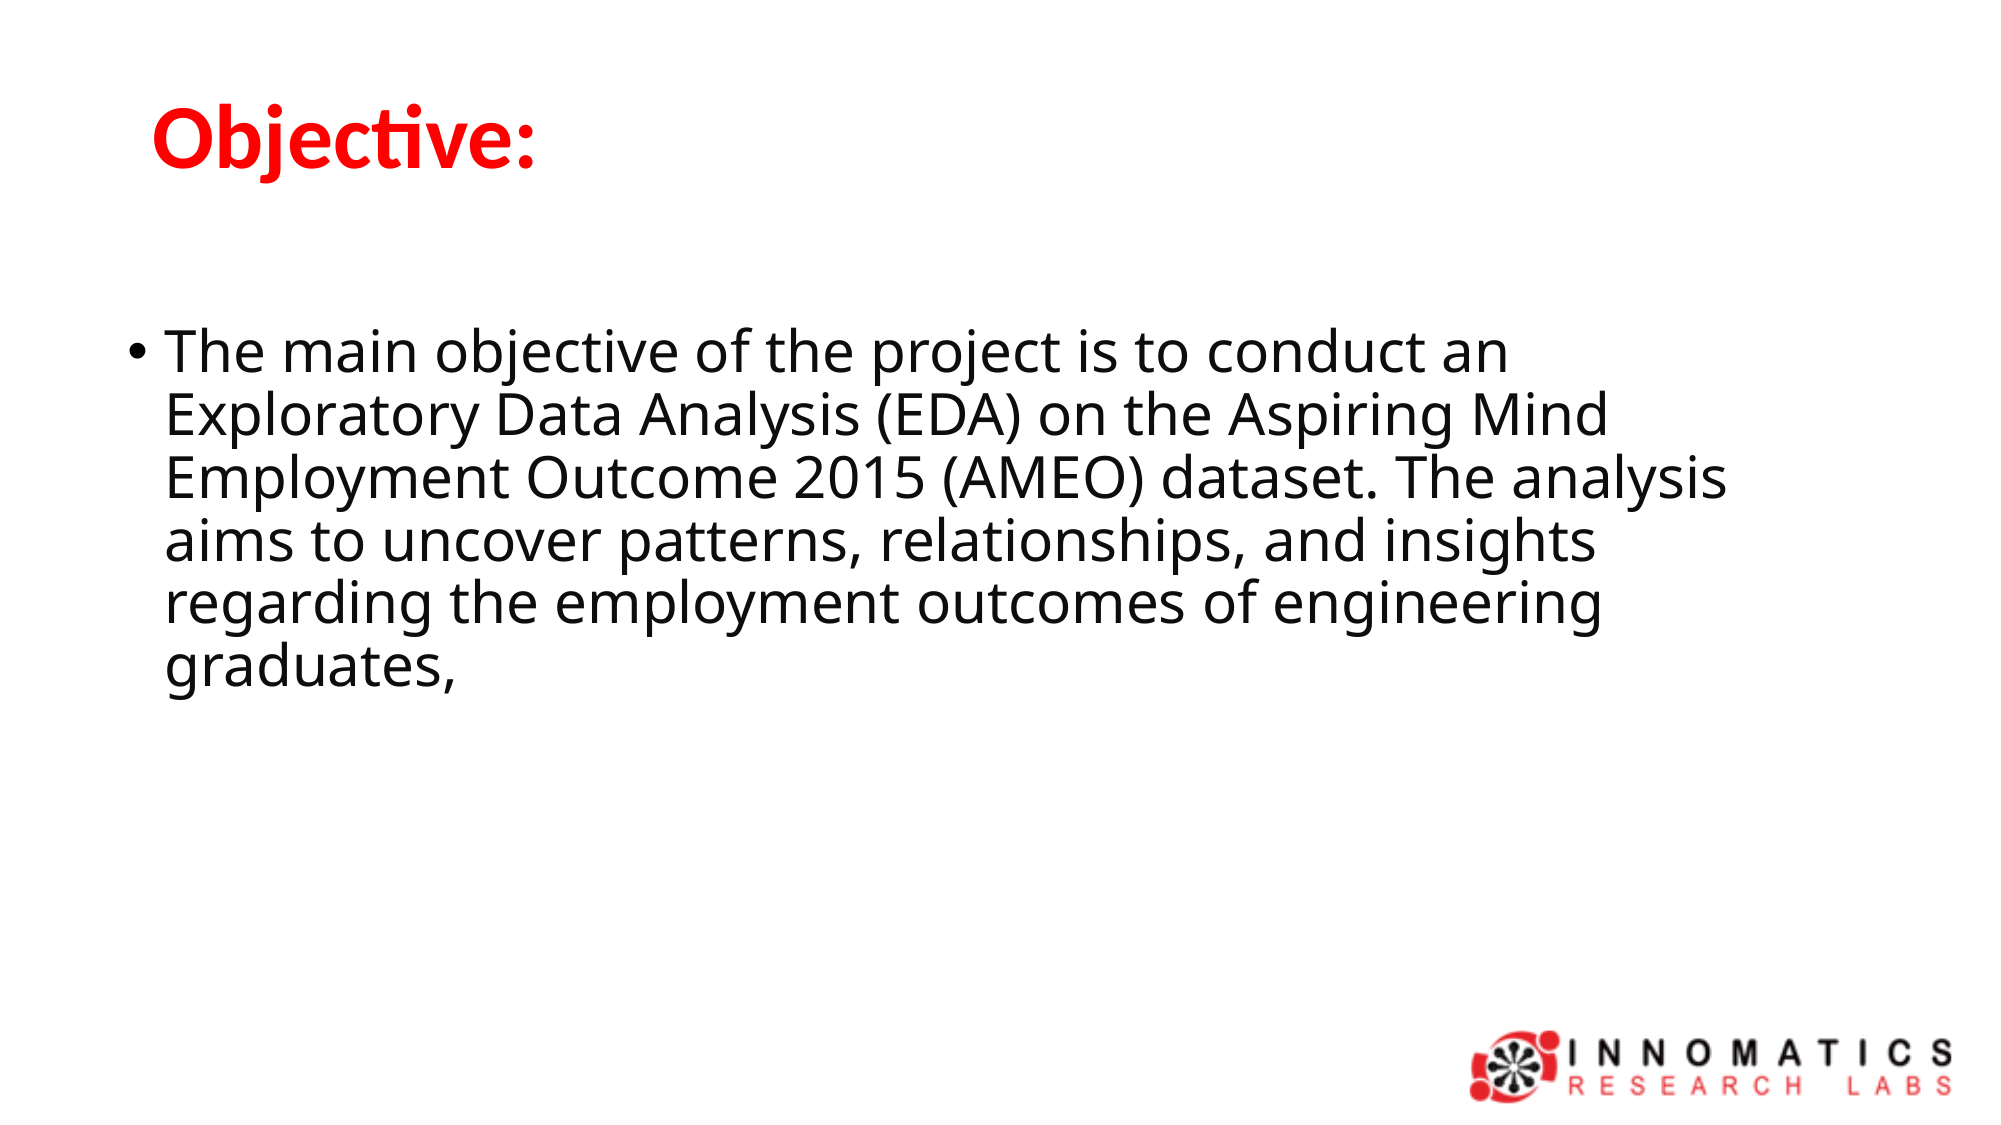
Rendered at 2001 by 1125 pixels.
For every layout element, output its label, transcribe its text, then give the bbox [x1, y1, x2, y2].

list The main objective of the project is to conduct an Exploratory Data Analysis (EDA) on the Aspiring Mind Employment Outcome 2015 (AMEO) dataset. The analysis aims to uncover patterns, relationships, and insights regarding the employment outcomes of engineering graduates, [112, 314, 1838, 1029]
picture [1445, 1014, 1975, 1125]
title Objective: [137, 30, 1863, 248]
